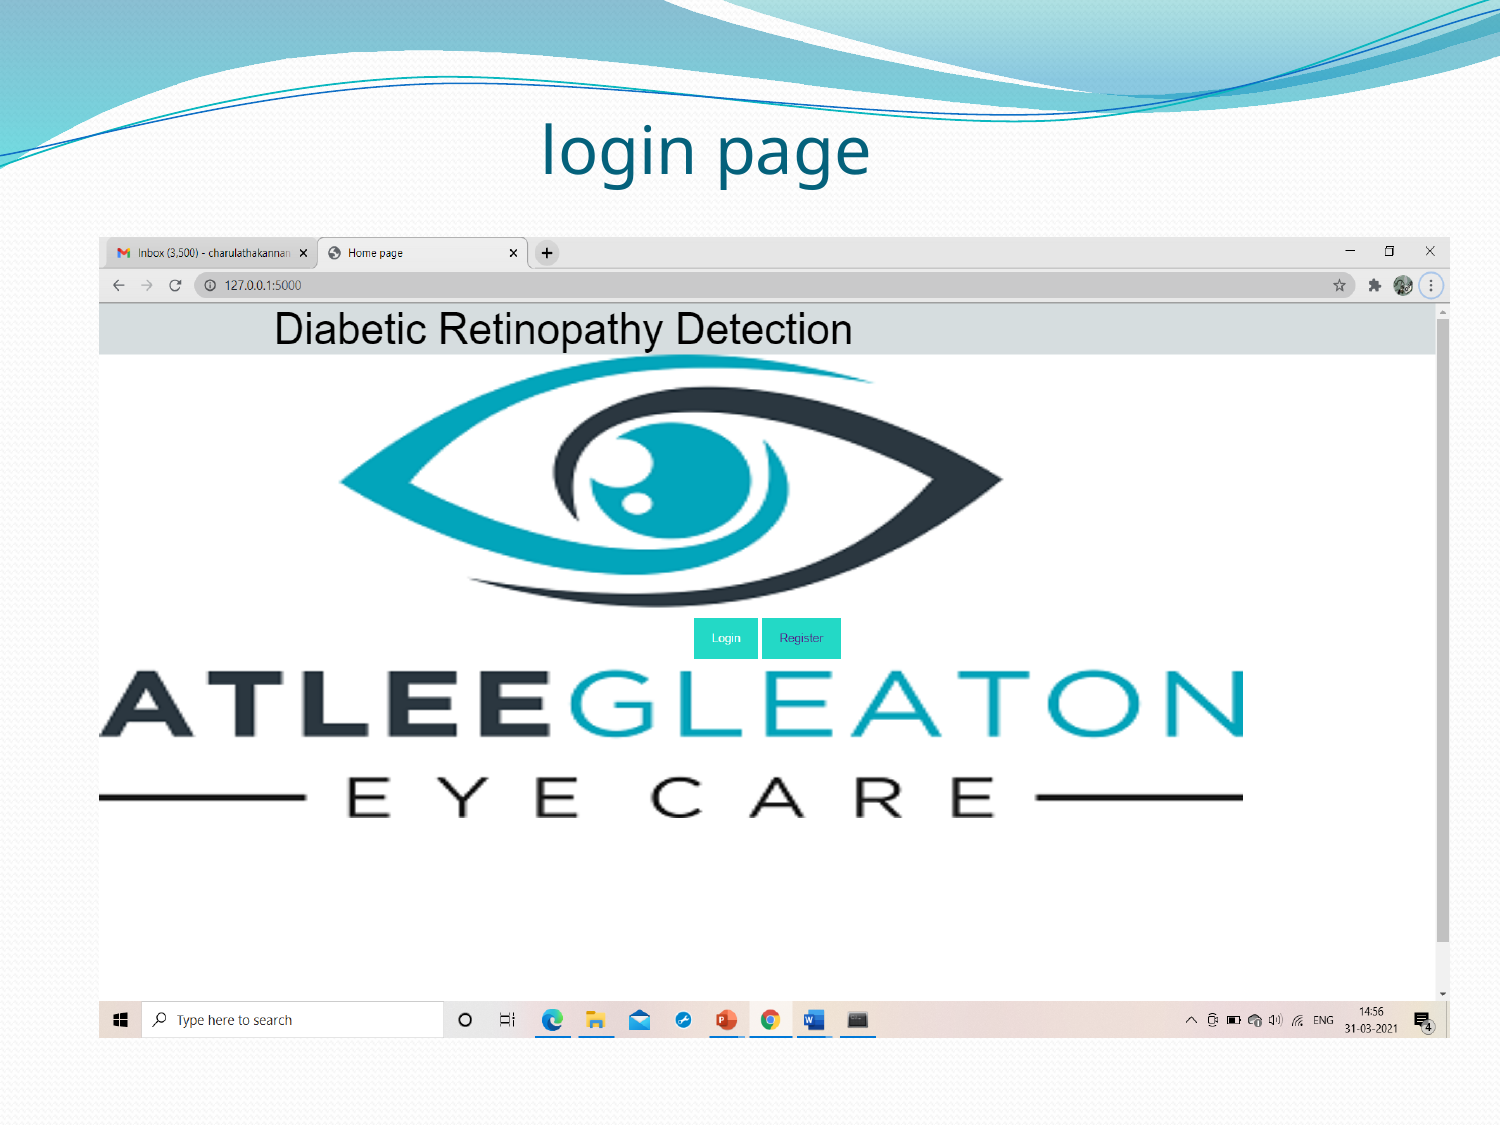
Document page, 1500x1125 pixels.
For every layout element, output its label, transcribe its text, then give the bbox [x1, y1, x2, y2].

title login page [75, 75, 1425, 188]
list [99, 237, 1451, 1038]
